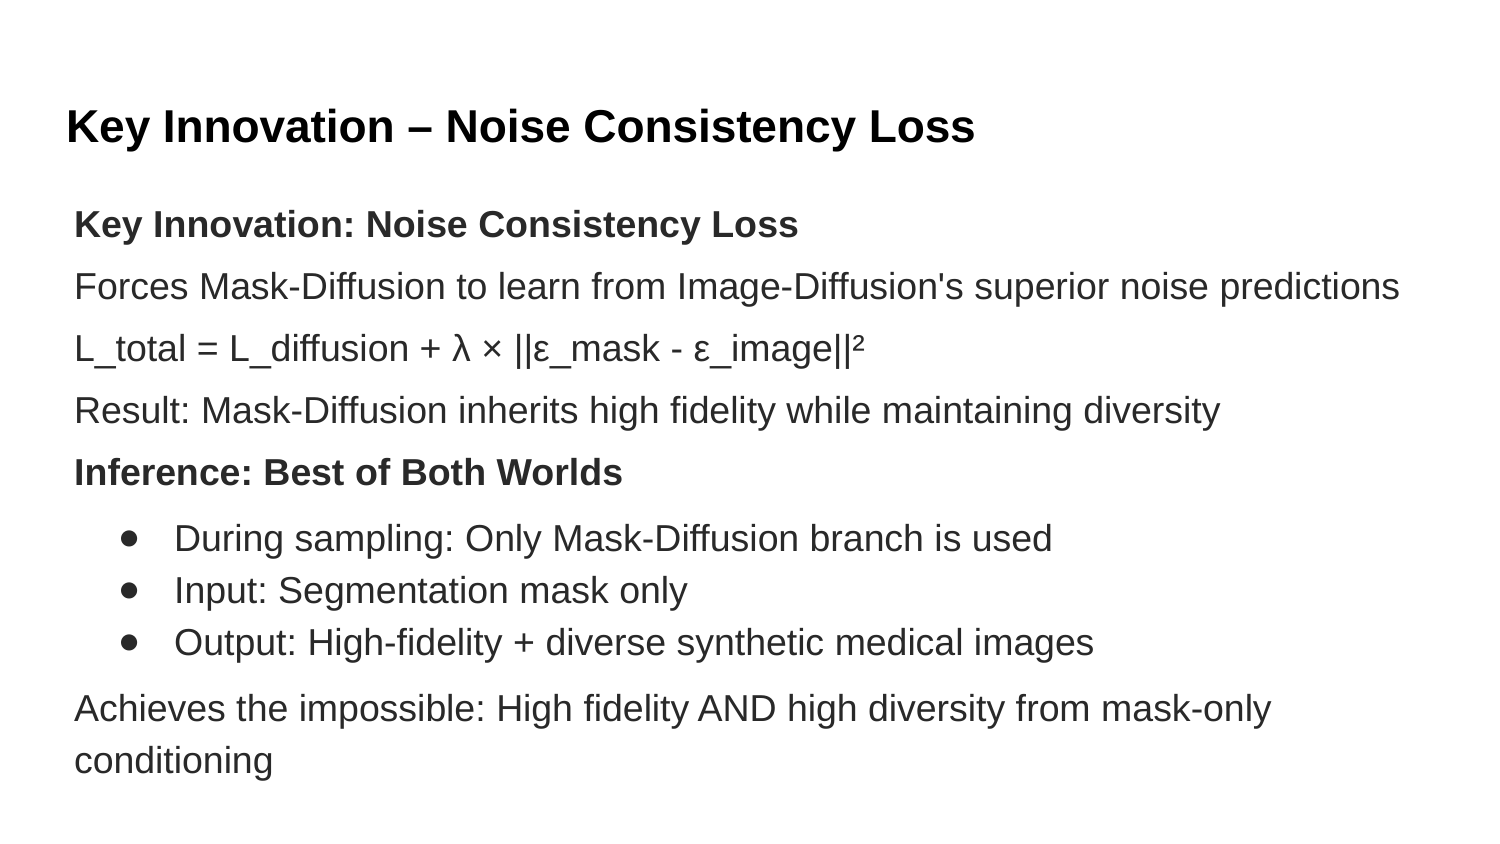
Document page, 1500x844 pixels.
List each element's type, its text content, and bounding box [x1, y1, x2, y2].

title Key Innovation – Noise Consistency Loss [51, 72, 1449, 167]
list Key Innovation: Noise Consistency Loss Forces Mask-Diffusion to learn from Image-Diffusion's superior noise predictions L_total = L_diffusion + λ × ||ε_mask - ε_image||² Result: Mask-Diffusion inherits high fidelity while maintaining diversity Inference: Best of Both Worlds During sampling: Only Mask-Diffusion branch is used Input: Segmentation mask only Output: High-fidelity + diverse synthetic medical images Achieves the impossible: High fidelity AND high diversity from mask-only conditioning [59, 177, 1457, 739]
